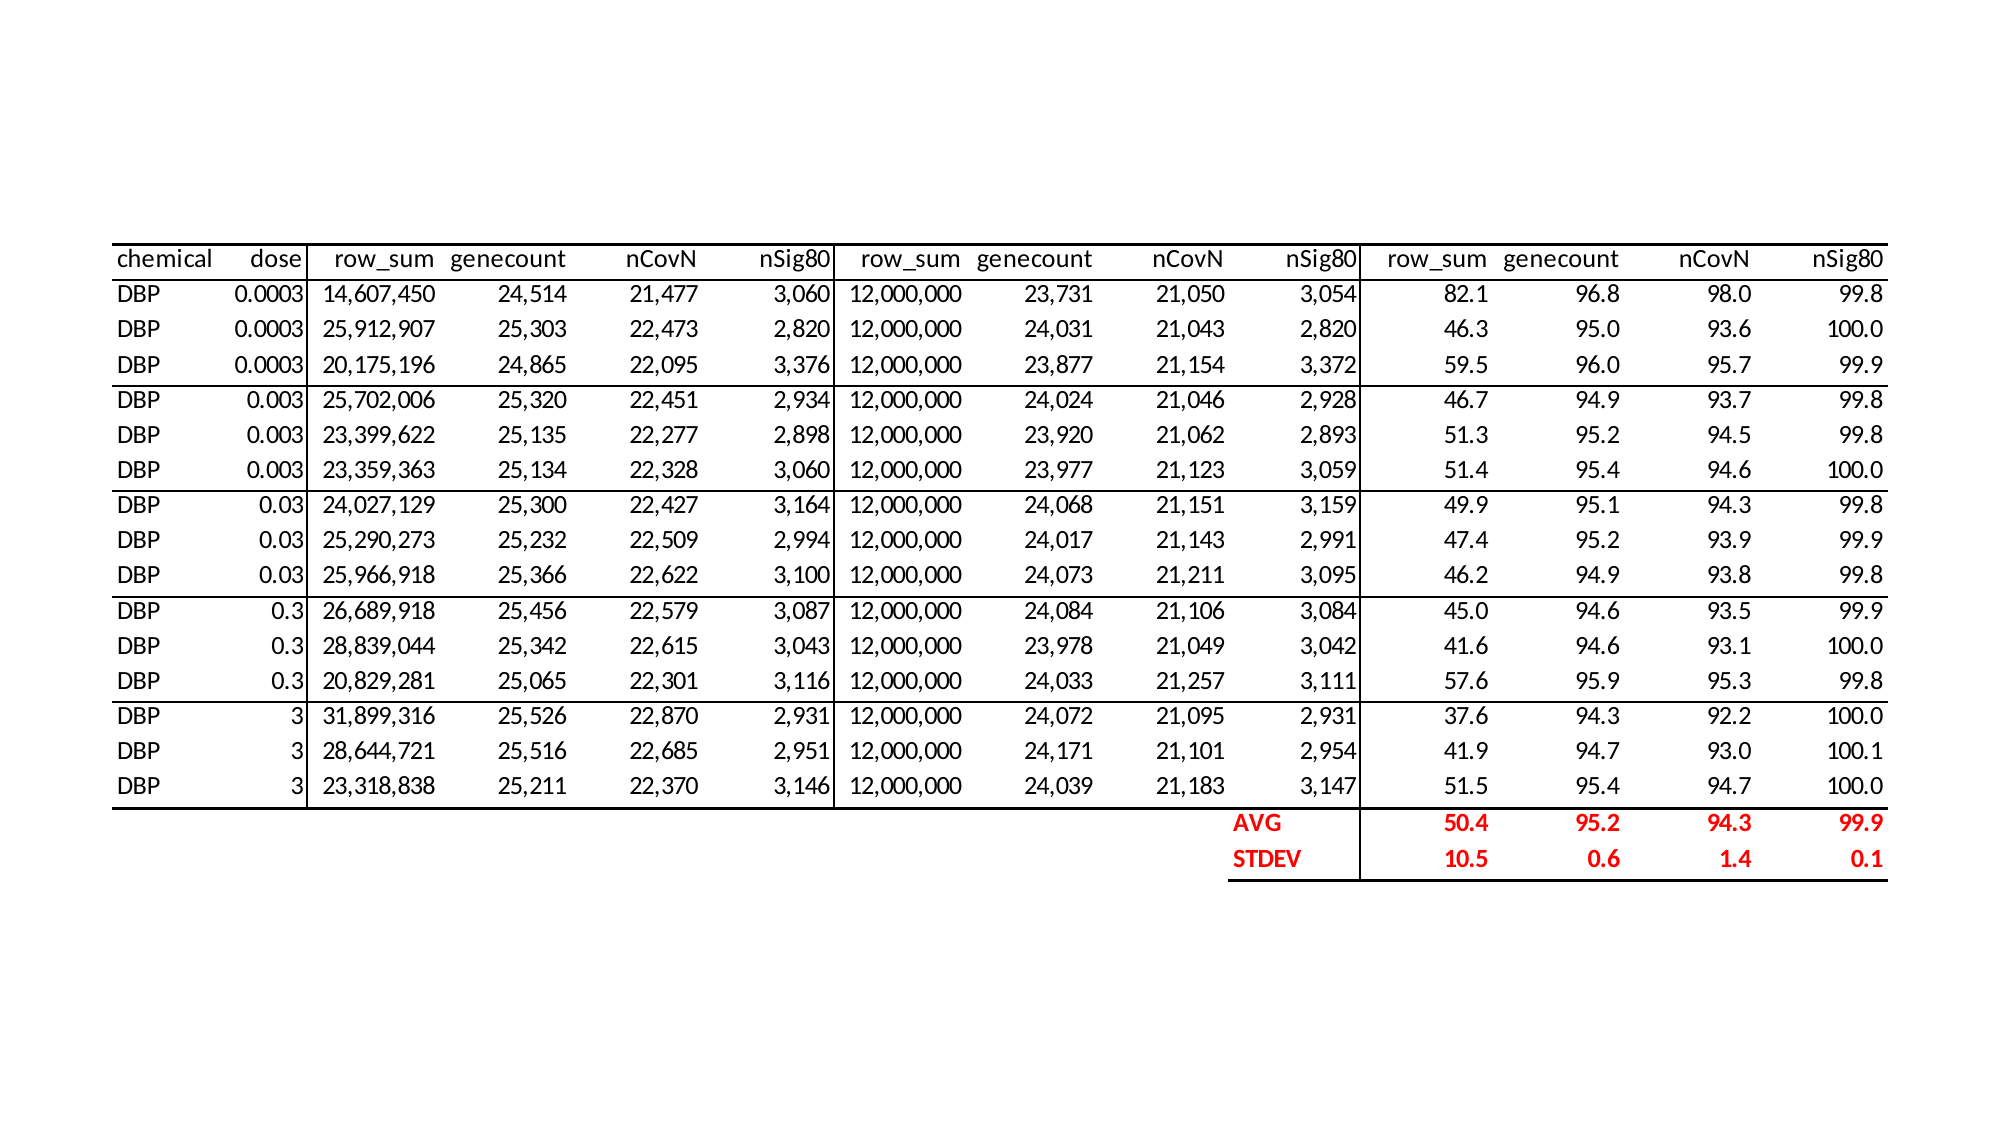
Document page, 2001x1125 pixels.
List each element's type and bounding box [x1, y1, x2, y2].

picture [0, 207, 2000, 918]
